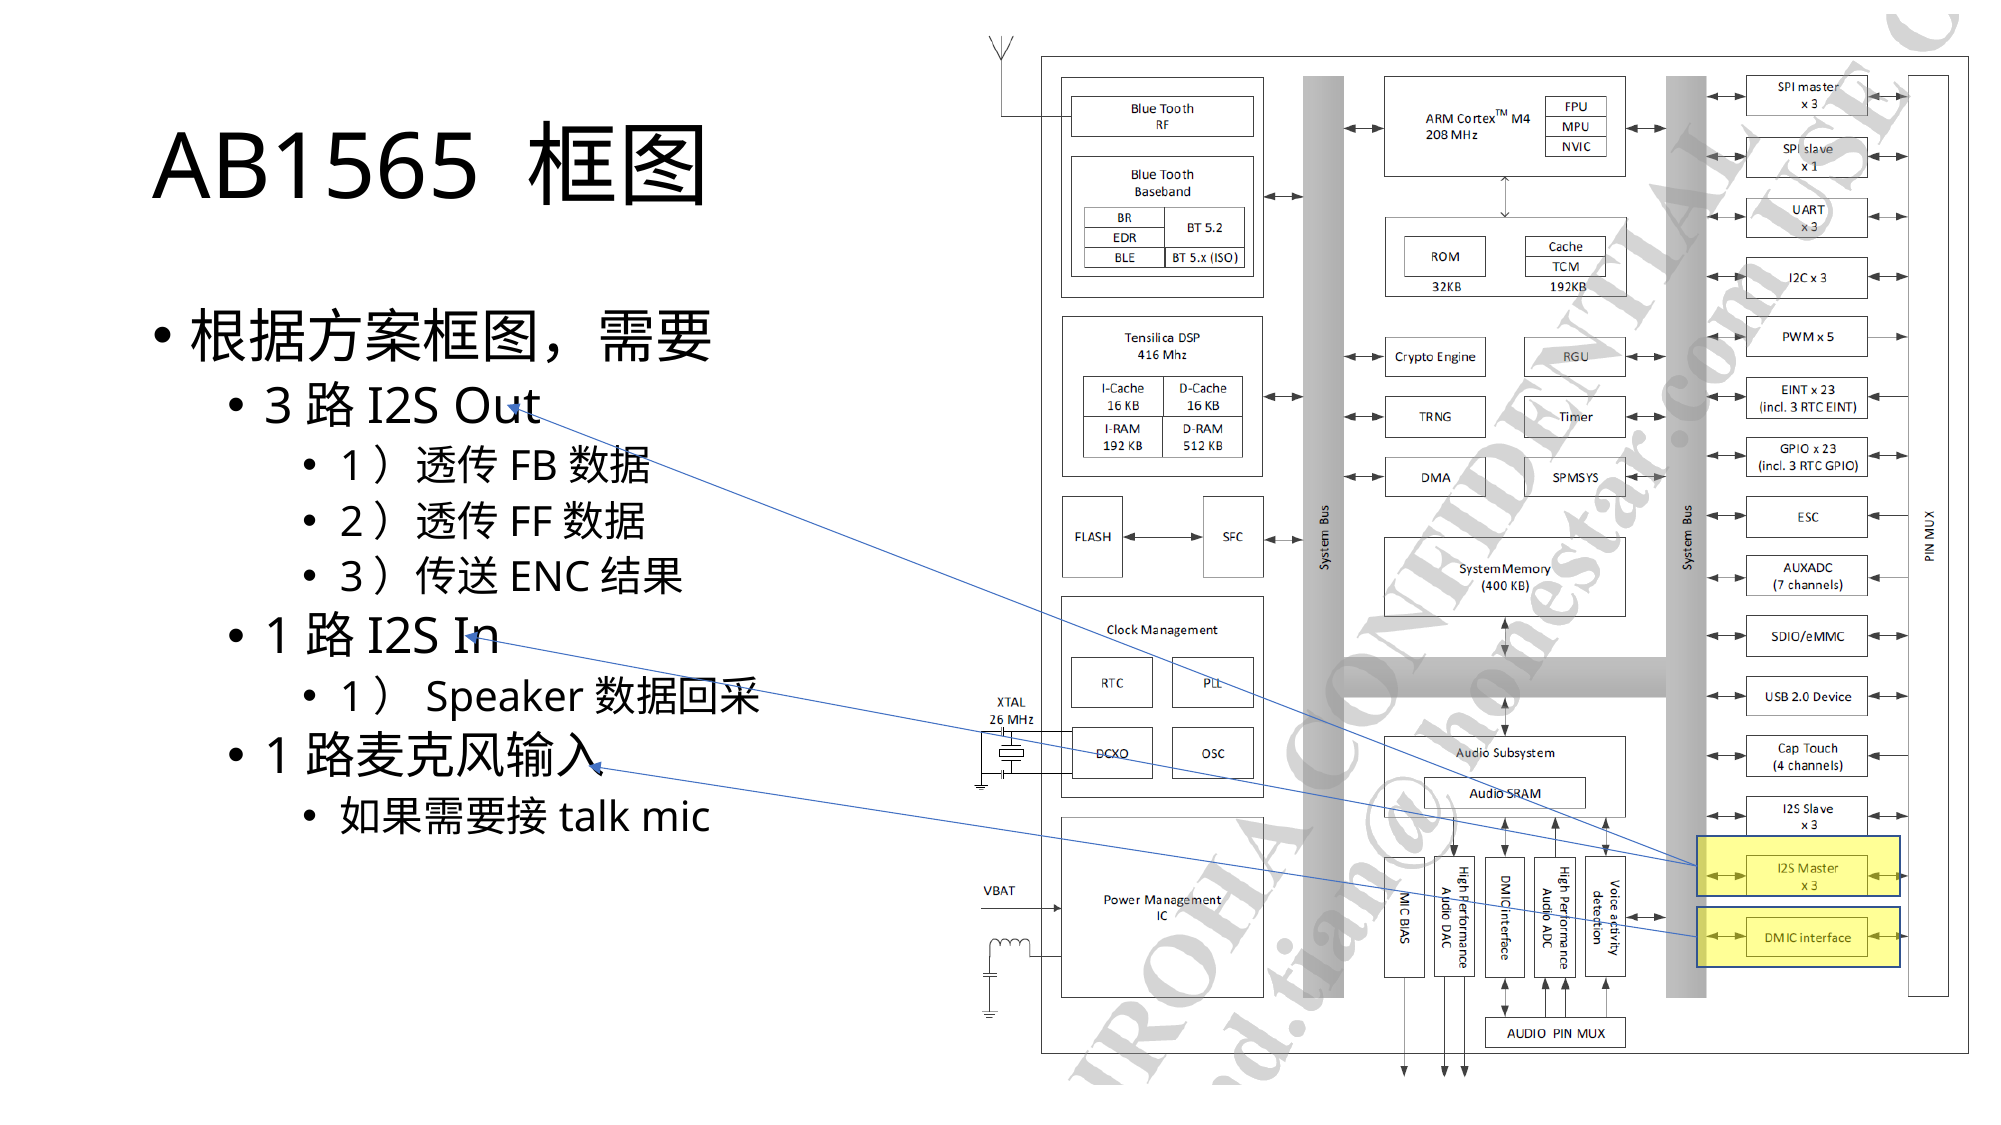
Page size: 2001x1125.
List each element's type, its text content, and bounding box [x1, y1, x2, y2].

picture [910, 14, 2000, 1085]
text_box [588, 765, 1698, 937]
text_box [506, 404, 1698, 635]
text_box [464, 635, 1698, 867]
title AB1565 框图 [137, 59, 910, 278]
list 根据方案框图，需要 3路I2S Out 1）透传FB数据 2）透传FF数据 3）传送ENC结果 1路I2S In 1）Speaker数据回采 1路麦克风输入 如果需要接talk mic [137, 299, 910, 1014]
